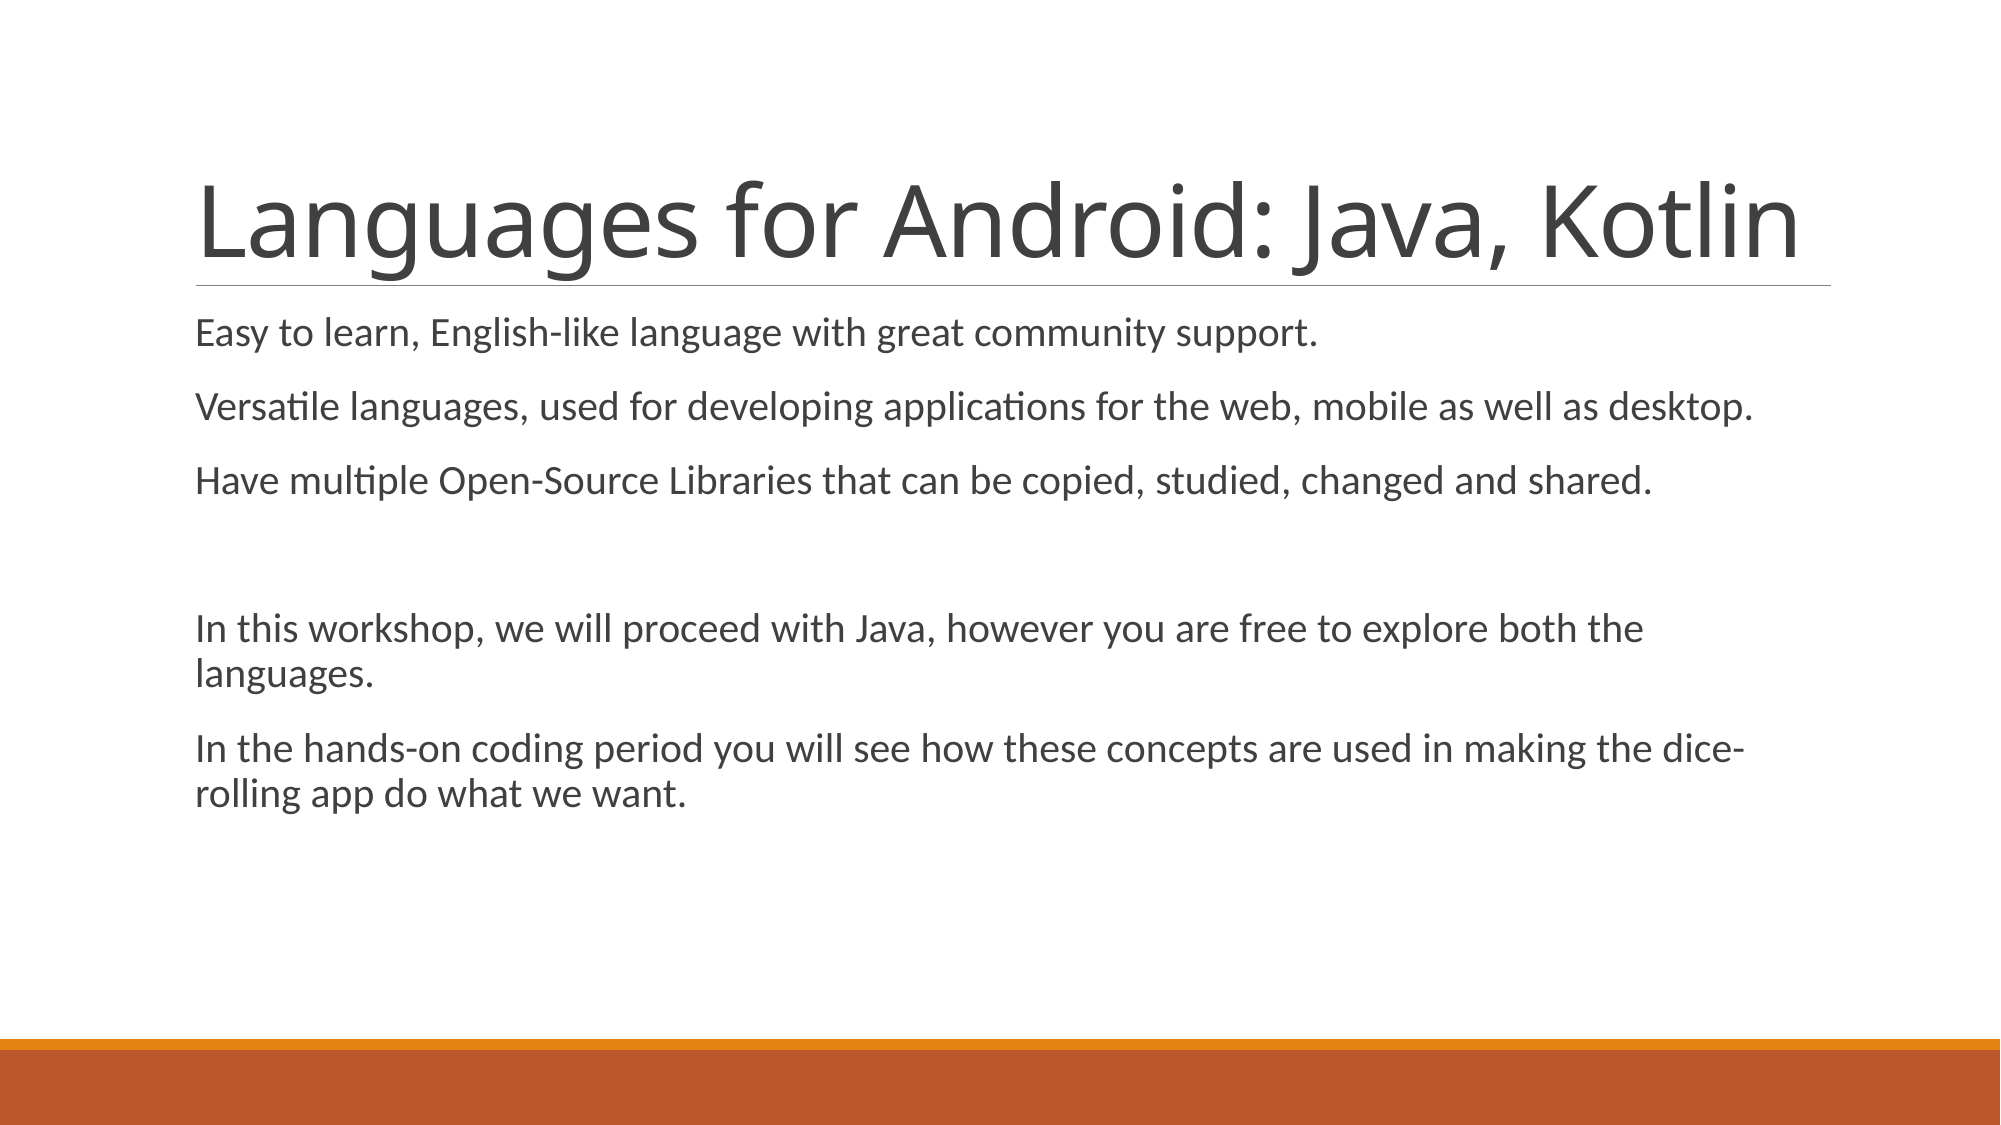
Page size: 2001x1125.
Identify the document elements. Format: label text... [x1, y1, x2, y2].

title Languages for Android: Java, Kotlin [180, 47, 1830, 285]
list Easy to learn, English-like language with great community support. Versatile languages, used for developing applications for the web, mobile as well as desktop. Have multiple Open-Source Libraries that can be copied, studied, changed and shared. In this workshop, we will proceed with Java, however you are free to explore both the languages. In the hands-on coding period you will see how these concepts are used in making the dice-rolling app do what we want. [180, 302, 1830, 963]
